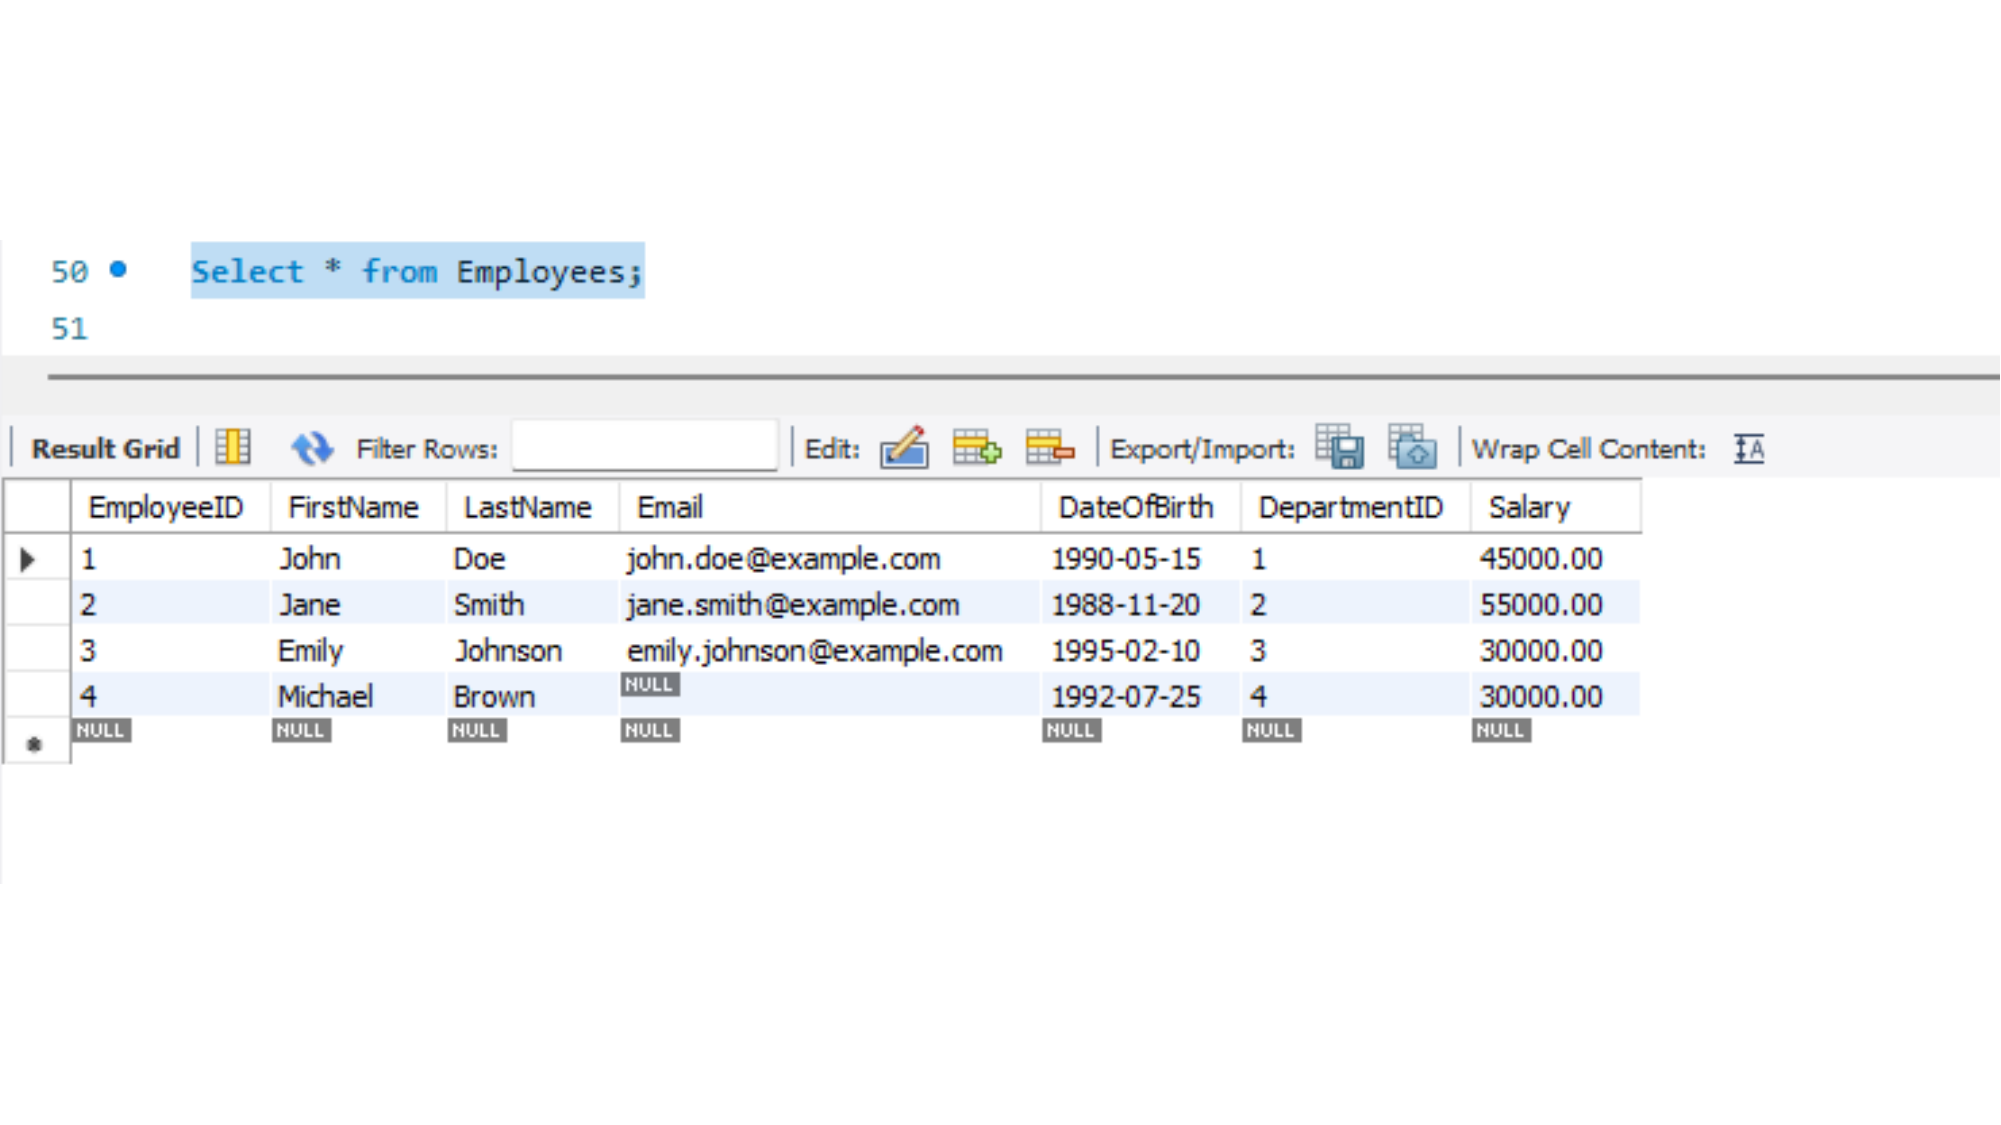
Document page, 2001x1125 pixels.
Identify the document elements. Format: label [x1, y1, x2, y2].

list [0, 240, 2000, 885]
